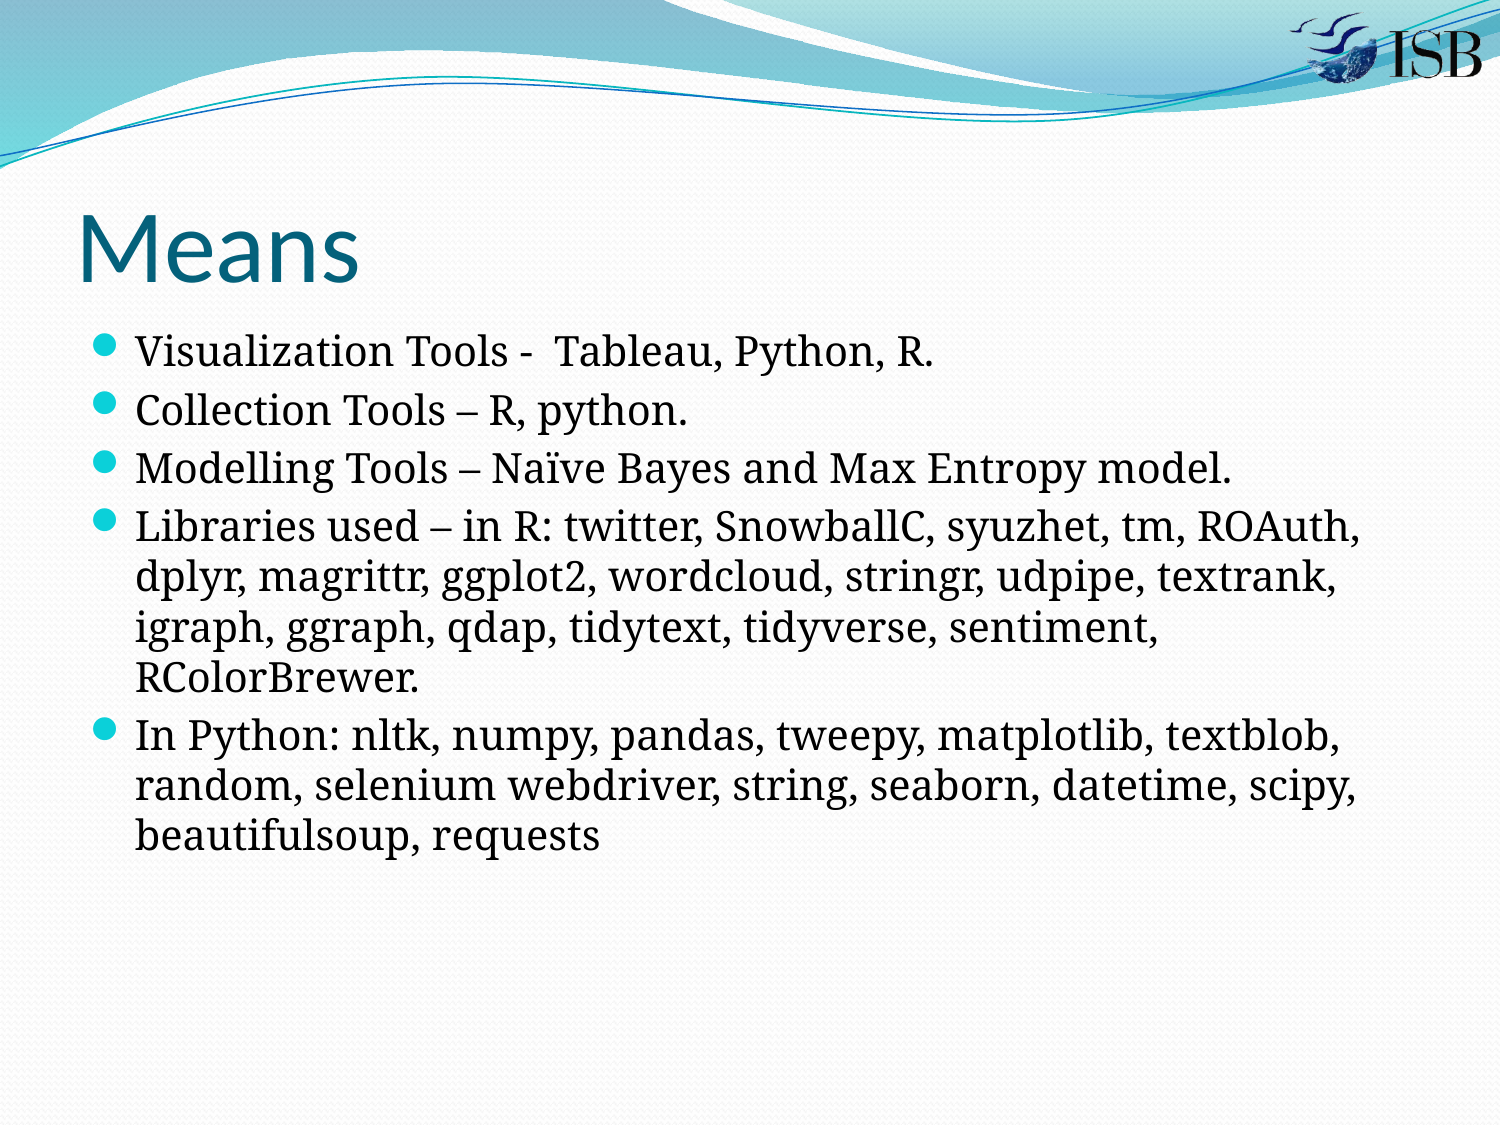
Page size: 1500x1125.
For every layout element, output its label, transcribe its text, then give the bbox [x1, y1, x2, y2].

list Visualization Tools - Tableau, Python, R. Collection Tools – R, python. Modelling Tools – Naïve Bayes and Max Entropy model. Libraries used – in R: twitter, SnowballC, syuzhet, tm, ROAuth, dplyr, magrittr, ggplot2, wordcloud, stringr, udpipe, textrank, igraph, ggraph, qdap, tidytext, tidyverse, sentiment, RColorBrewer. In Python: nltk, numpy, pandas, tweepy, matplotlib, textblob, random, selenium webdriver, string, seaborn, datetime, scipy, beautifulsoup, requests [75, 317, 1425, 1038]
title Means [75, 115, 1425, 303]
picture [1281, 0, 1500, 91]
